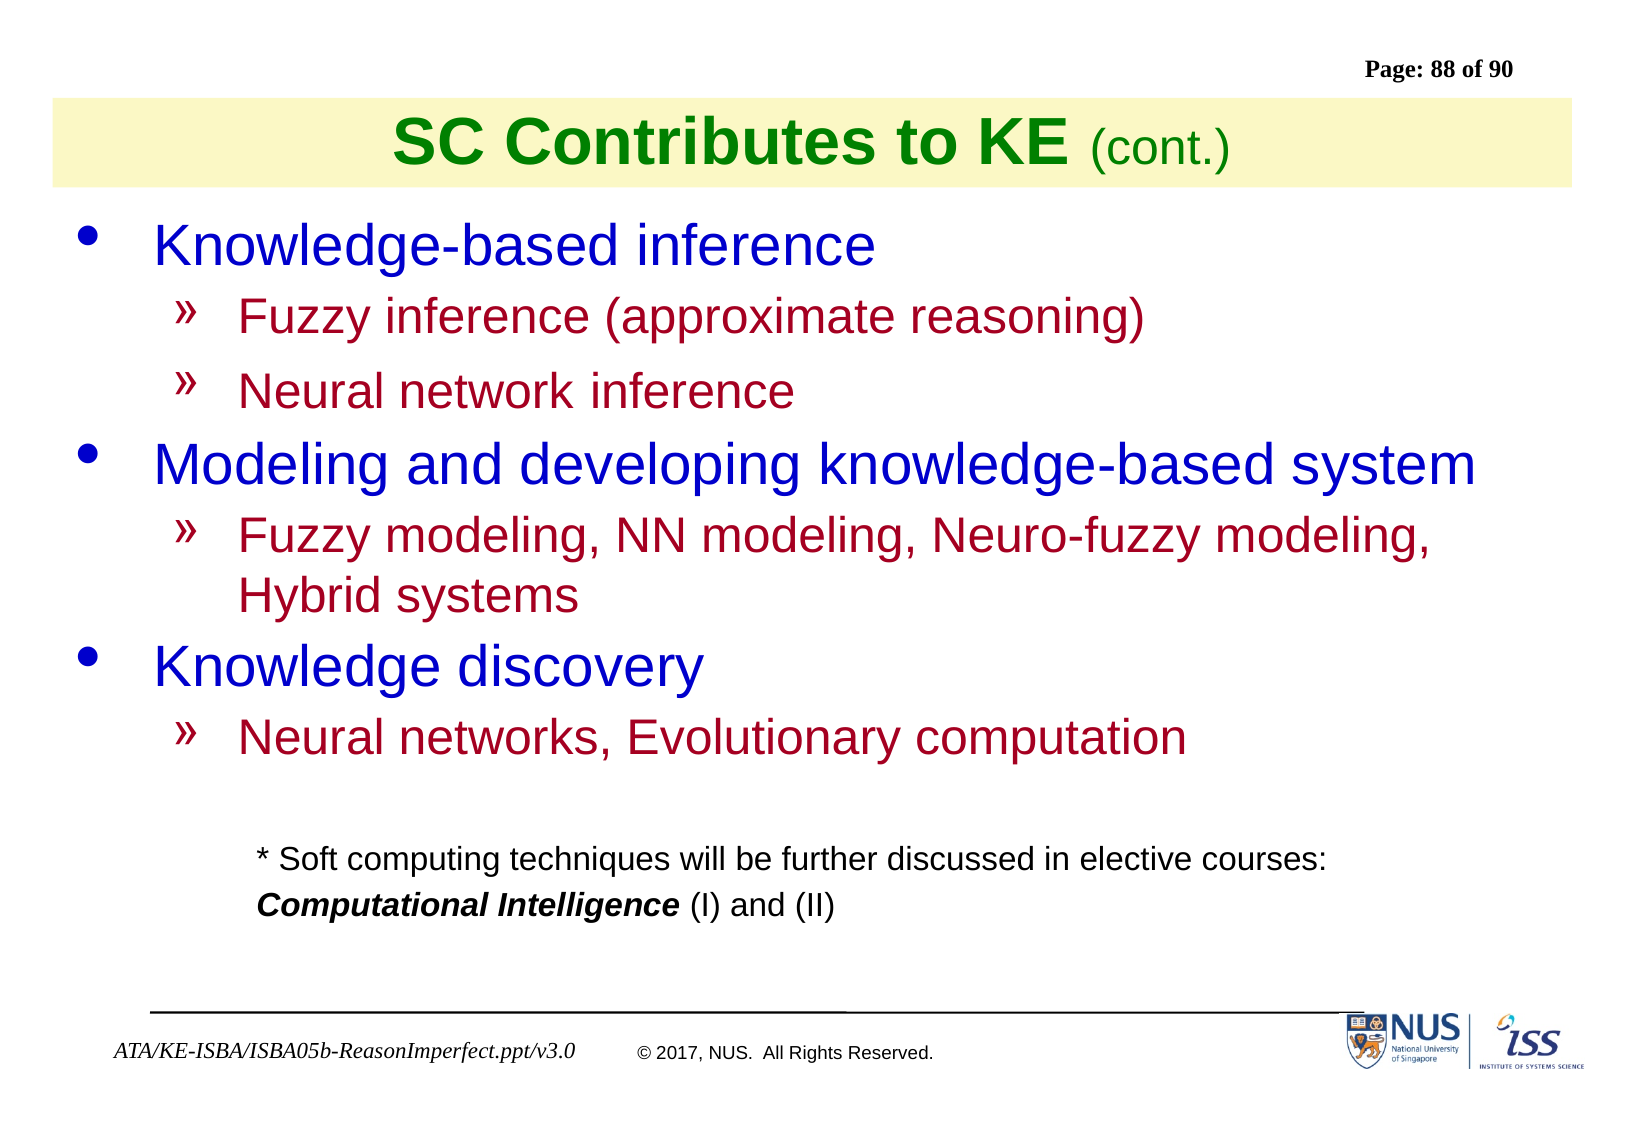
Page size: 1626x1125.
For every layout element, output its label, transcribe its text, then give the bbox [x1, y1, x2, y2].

list Knowledge-based inference Fuzzy inference (approximate reasoning) Neural network inference Modeling and developing knowledge-based system Fuzzy modeling, NN modeling, Neuro-fuzzy modeling, Hybrid systems Knowledge discovery Neural networks, Evolutionary computation * Soft computing techniques will be further discussed in elective courses: Computational Intelligence (I) and (II) [62, 199, 1576, 988]
picture [1339, 1013, 1585, 1069]
title SC Contributes to KE (cont.) [52, 97, 1573, 188]
